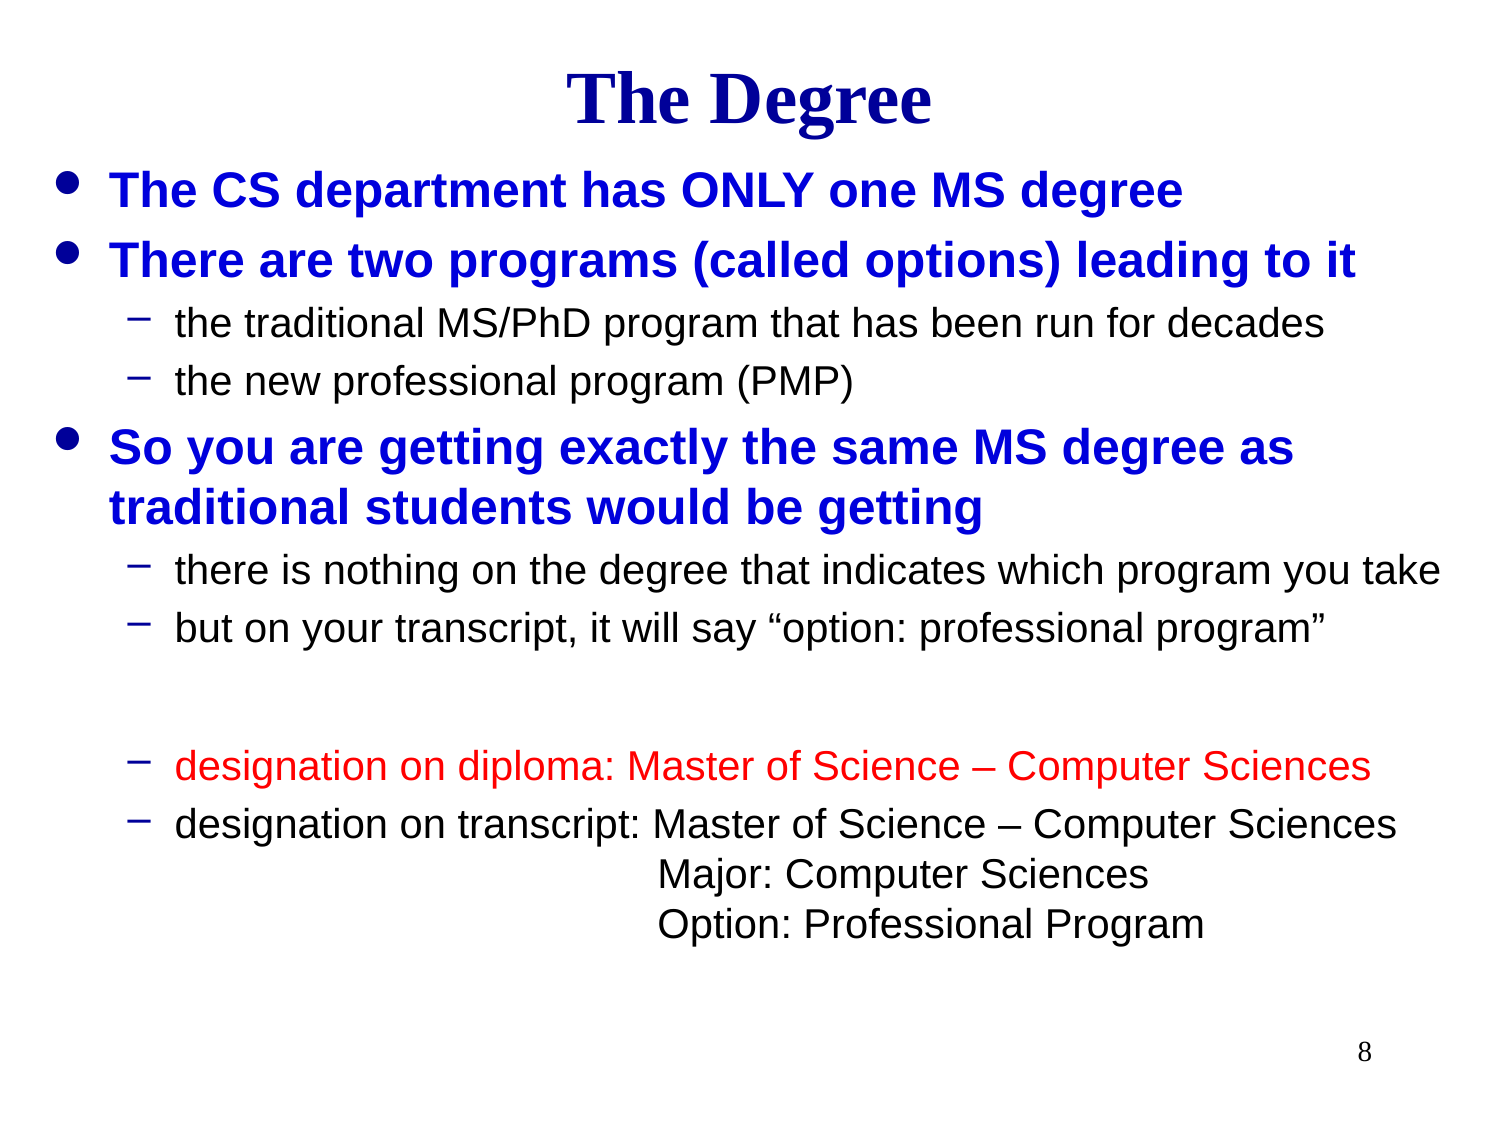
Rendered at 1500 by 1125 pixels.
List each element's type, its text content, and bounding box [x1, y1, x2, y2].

slide_number 8 [1074, 1024, 1388, 1101]
title The Degree [112, 37, 1388, 149]
list The CS department has ONLY one MS degree There are two programs (called options) leading to it the traditional MS/PhD program that has been run for decades the new professional program (PMP) So you are getting exactly the same MS degree as traditional students would be getting there is nothing on the degree that indicates which program you take but on your transcript, it will say “option: professional program” designation on diploma: Master of Science – Computer Sciences designation on transcript: Master of Science – Computer Sciences Major: Computer Sciences Option: Professional Program [37, 149, 1463, 1001]
